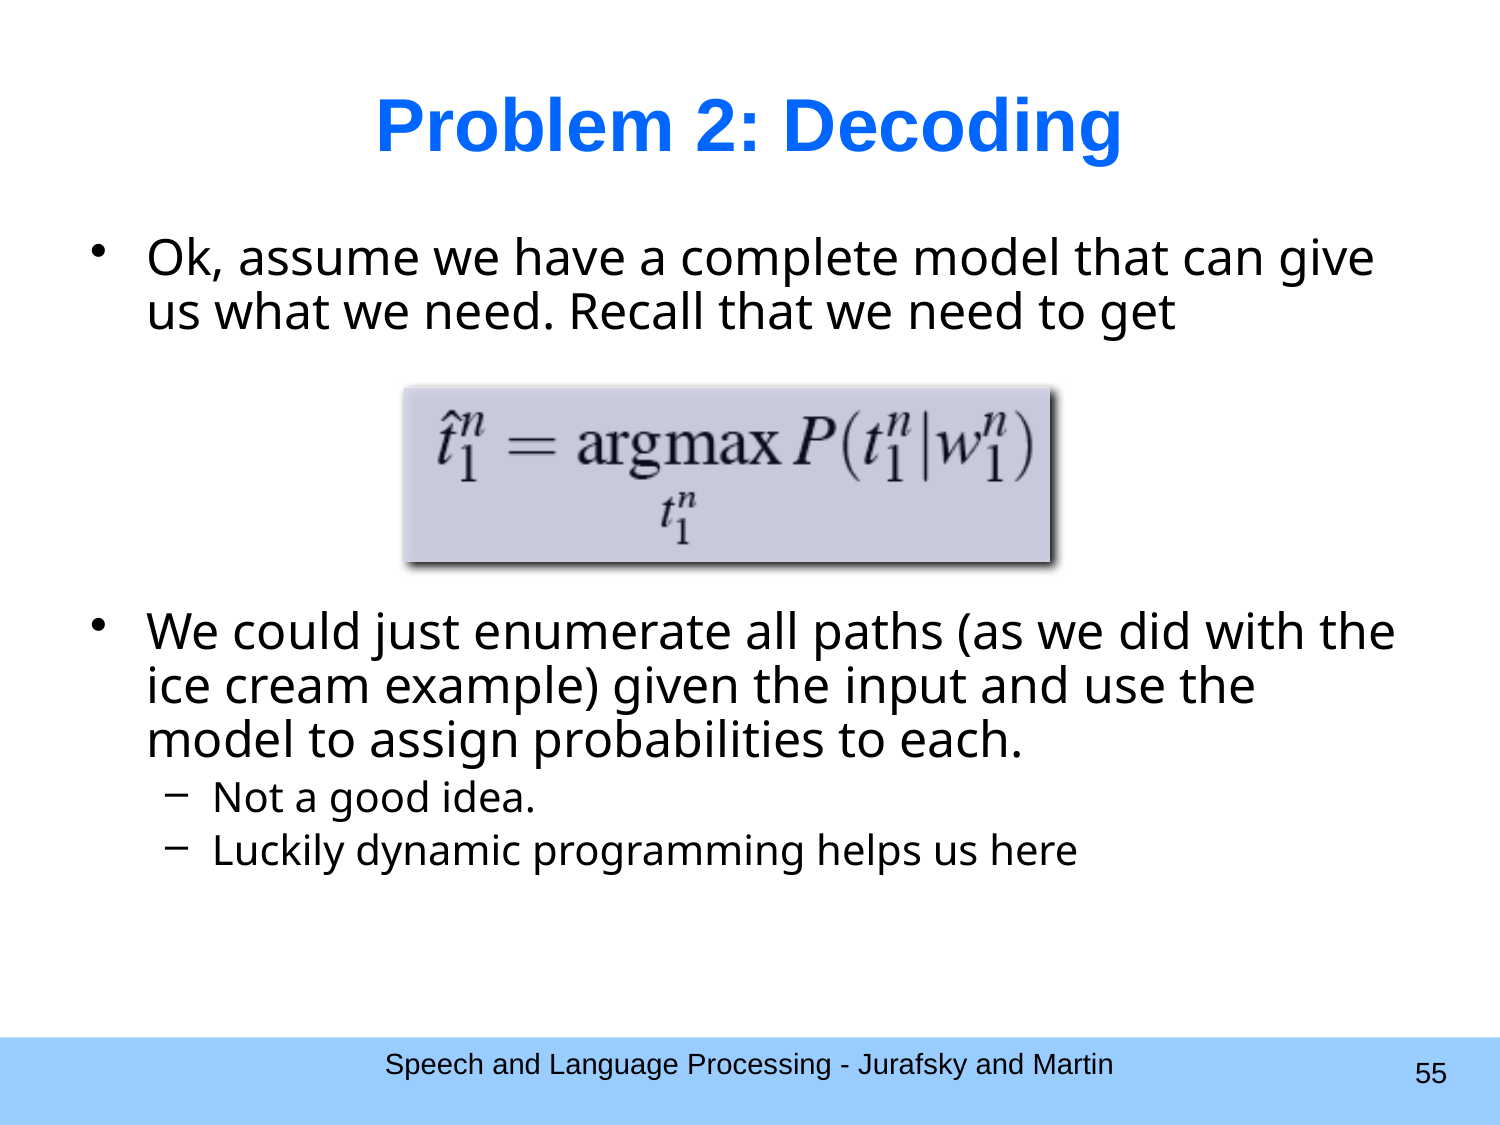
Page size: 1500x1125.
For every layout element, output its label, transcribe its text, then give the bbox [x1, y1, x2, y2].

title Problem 2: Decoding [75, 28, 1425, 216]
slide_number 55 [1112, 1046, 1463, 1125]
list Ok, assume we have a complete model that can give us what we need. Recall that we need to get We could just enumerate all paths (as we did with the ice cream example) given the input and use the model to assign probabilities to each. Not a good idea. Luckily dynamic programming helps us here [75, 224, 1425, 968]
picture [403, 387, 1051, 563]
footer Speech and Language Processing - Jurafsky and Martin [0, 1037, 1500, 1125]
